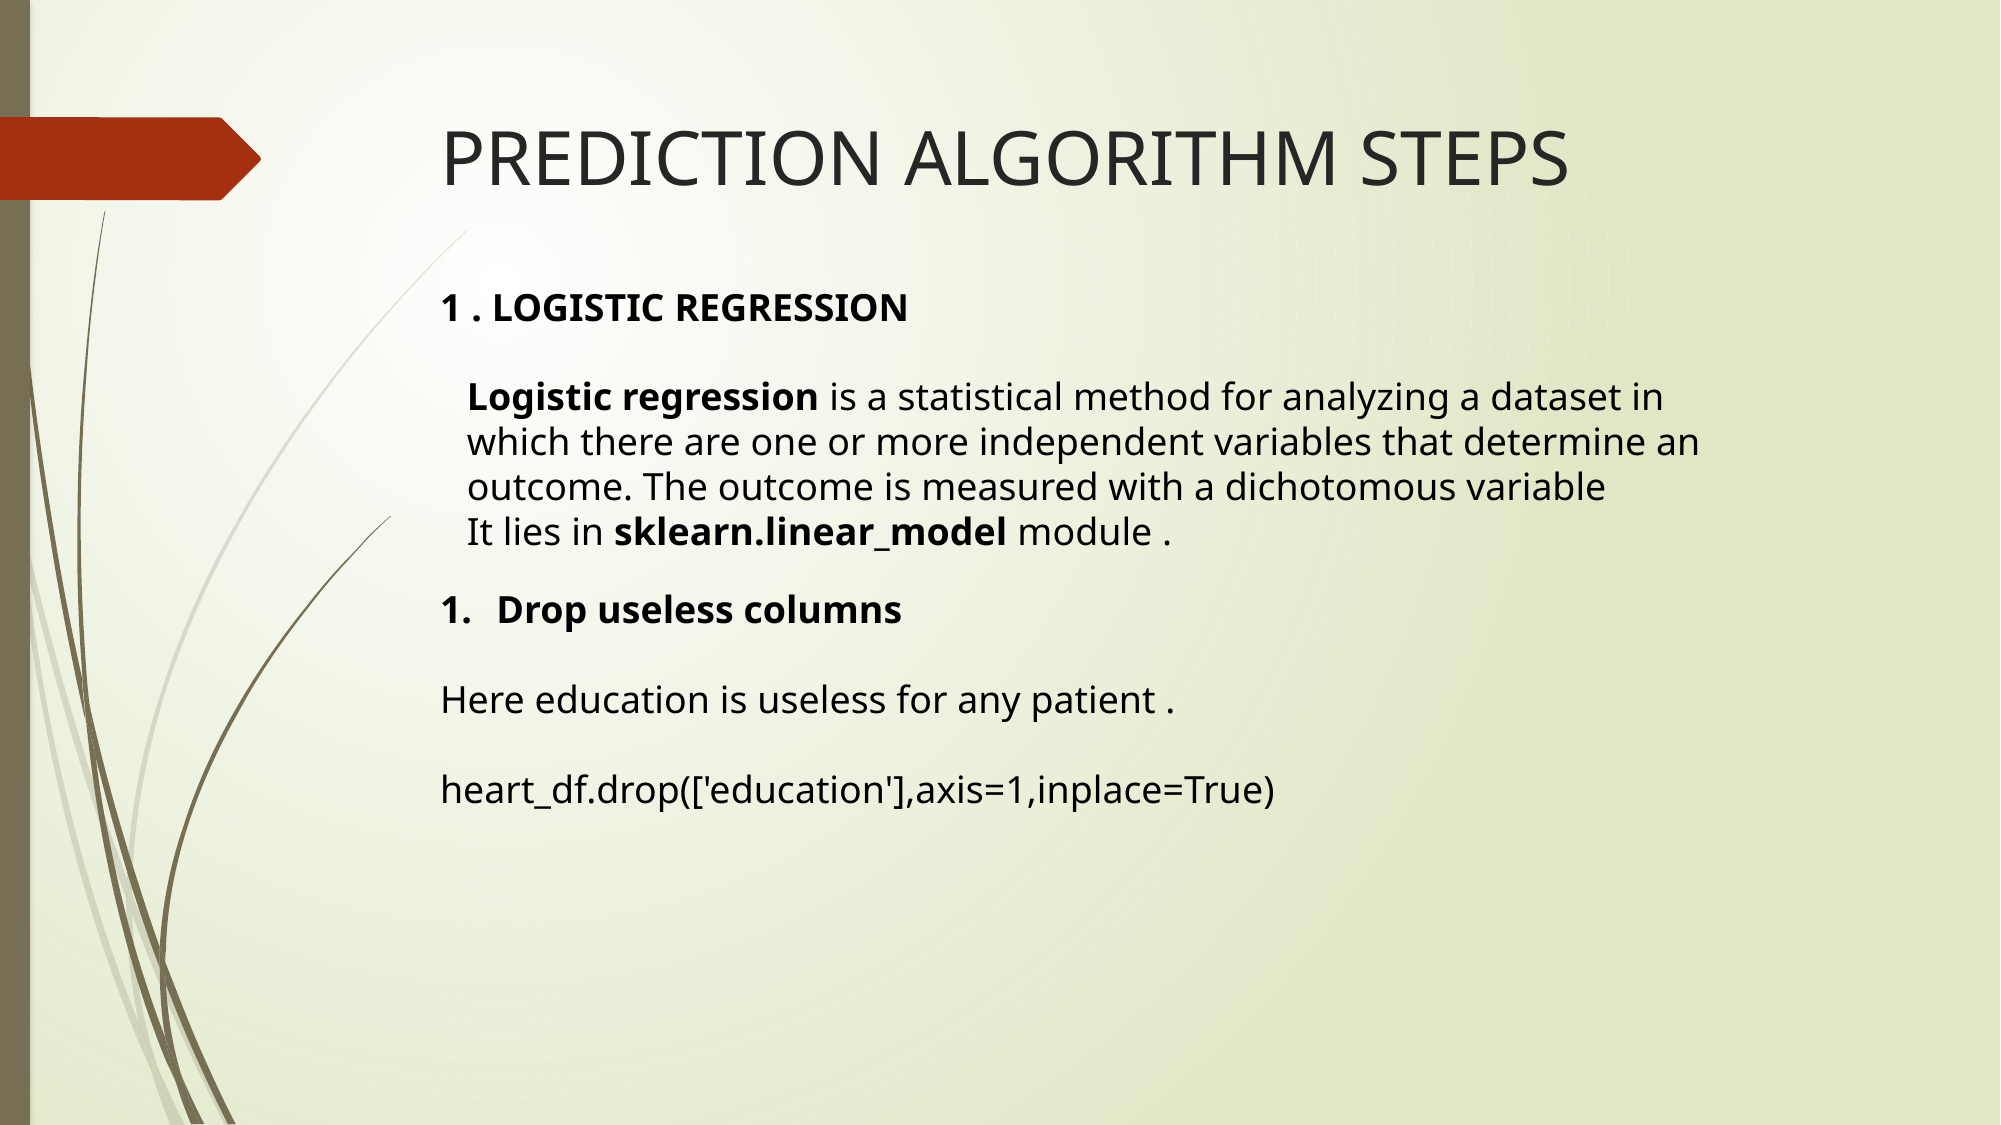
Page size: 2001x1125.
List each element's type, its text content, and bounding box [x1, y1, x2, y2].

text_box Drop useless columns Here education is useless for any patient . heart_df.drop(['education'],axis=1,inplace=True) [425, 578, 1739, 864]
text_box Logistic regression is a statistical method for analyzing a dataset in which there are one or more independent variables that determine an outcome. The outcome is measured with a dichotomous variable It lies in sklearn.linear_model module . [452, 365, 1739, 578]
text_box 1 . LOGISTIC REGRESSION [425, 276, 1824, 337]
title PREDICTION ALGORITHM STEPS [425, 102, 1888, 250]
